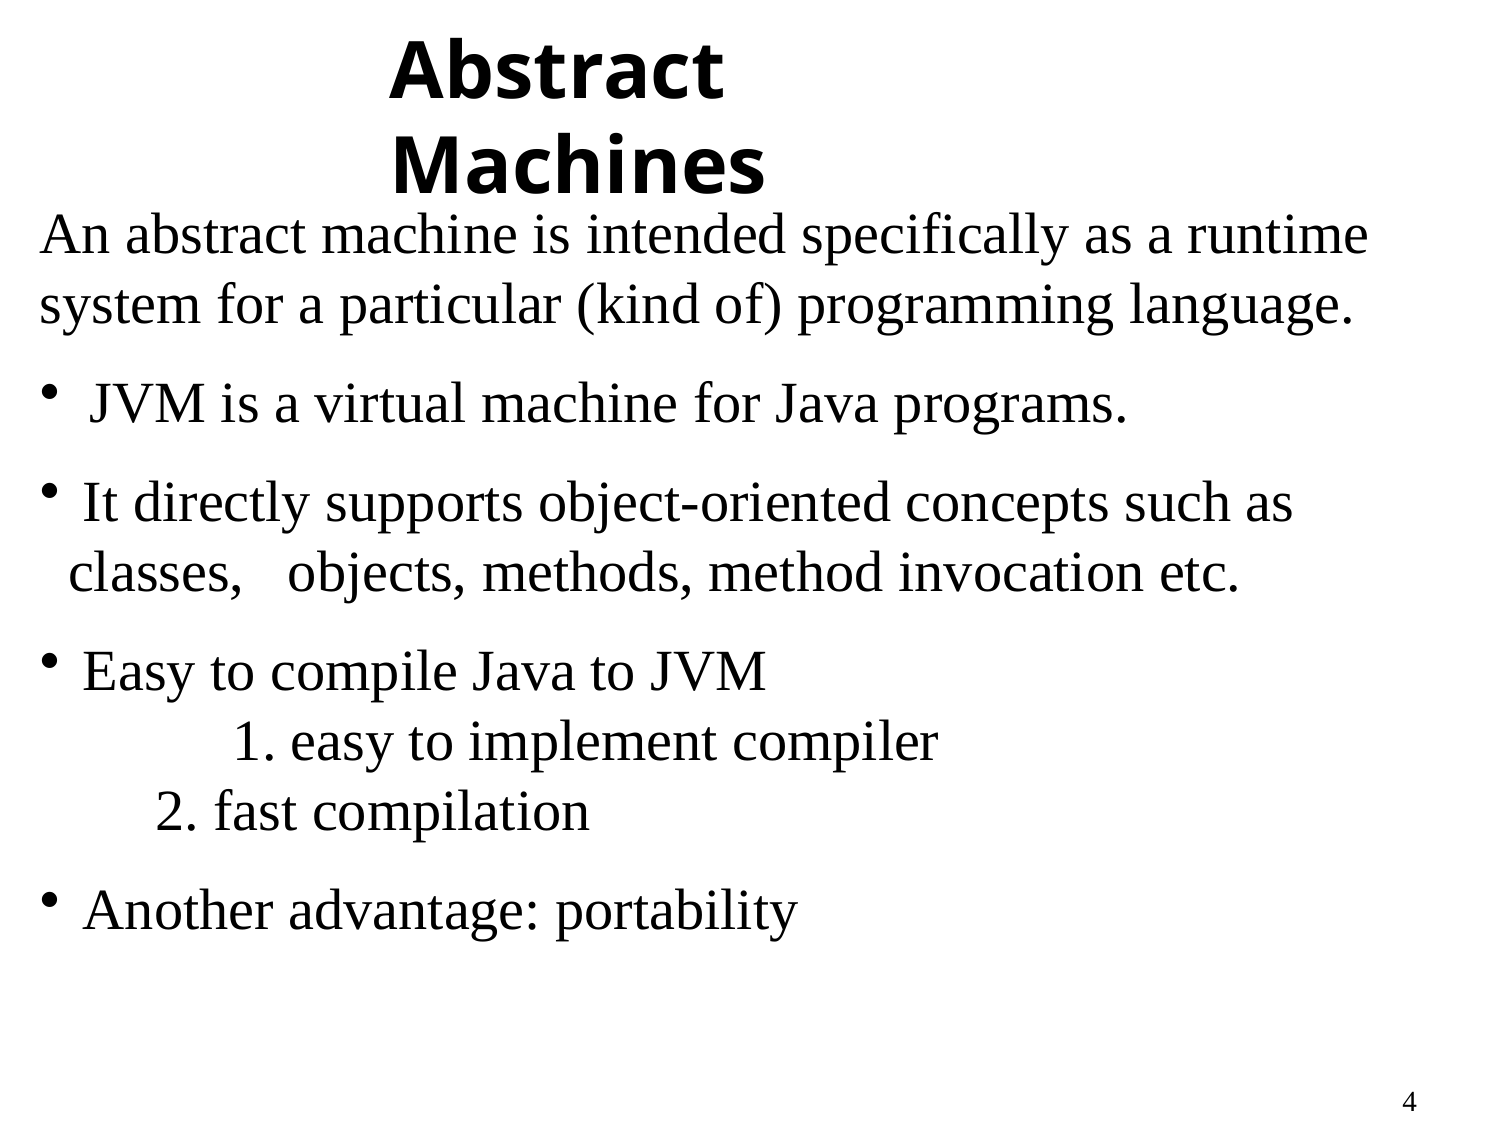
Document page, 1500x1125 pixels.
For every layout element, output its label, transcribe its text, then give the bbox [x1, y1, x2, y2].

text_box An abstract machine is intended specifically as a runtime system for a particular (kind of) programming language. JVM is a virtual machine for Java programs. It directly supports object-oriented concepts such as classes, objects, methods, method invocation etc. Easy to compile Java to JVM 1. easy to implement compiler 2. fast compilation Another advantage: portability [24, 187, 1488, 1048]
text_box Abstract Machines [374, 12, 1138, 150]
slide_number 4 [1387, 1074, 1500, 1125]
